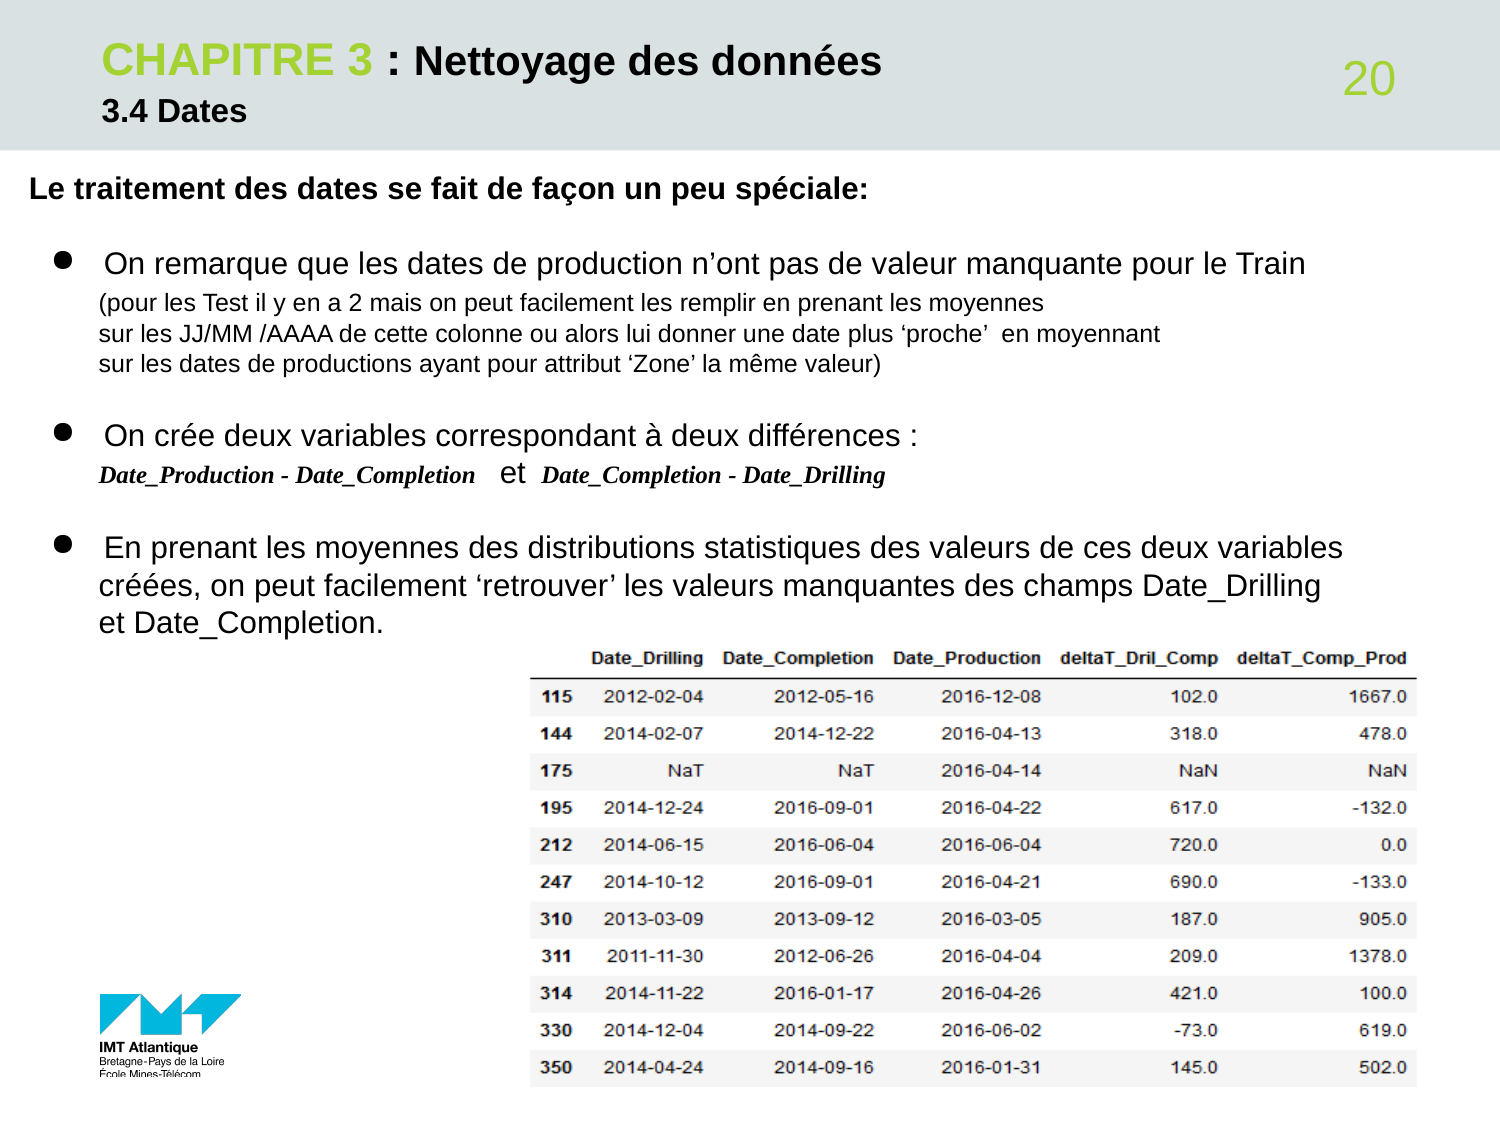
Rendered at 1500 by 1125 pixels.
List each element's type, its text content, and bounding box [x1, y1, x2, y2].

title CHAPITRE 3 : Nettoyage des données [101, 0, 1252, 85]
text_box Le traitement des dates se fait de façon un peu spéciale: On remarque que les dates de production n’ont pas de valeur manquante pour le Train (pour les Test il y en a 2 mais on peut facilement les remplir en prenant les moyennes sur les JJ/MM /AAAA de cette colonne ou alors lui donner une date plus ‘proche’ en moyennant sur les dates de productions ayant pour attribut ‘Zone’ la même valeur) On crée deux variables correspondant à deux différences : Date_Production - Date_Completion et Date_Completion - Date_Drilling En prenant les moyennes des distributions statistiques des valeurs de ces deux variables créées, on peut facilement ‘retrouver’ les valeurs manquantes des champs Date_Drilling et Date_Completion. [13, 153, 1487, 870]
slide_number ‹#› [1290, 42, 1398, 110]
picture [100, 994, 241, 1077]
picture [518, 634, 1443, 1102]
list 3.4 Dates [101, 88, 1254, 150]
